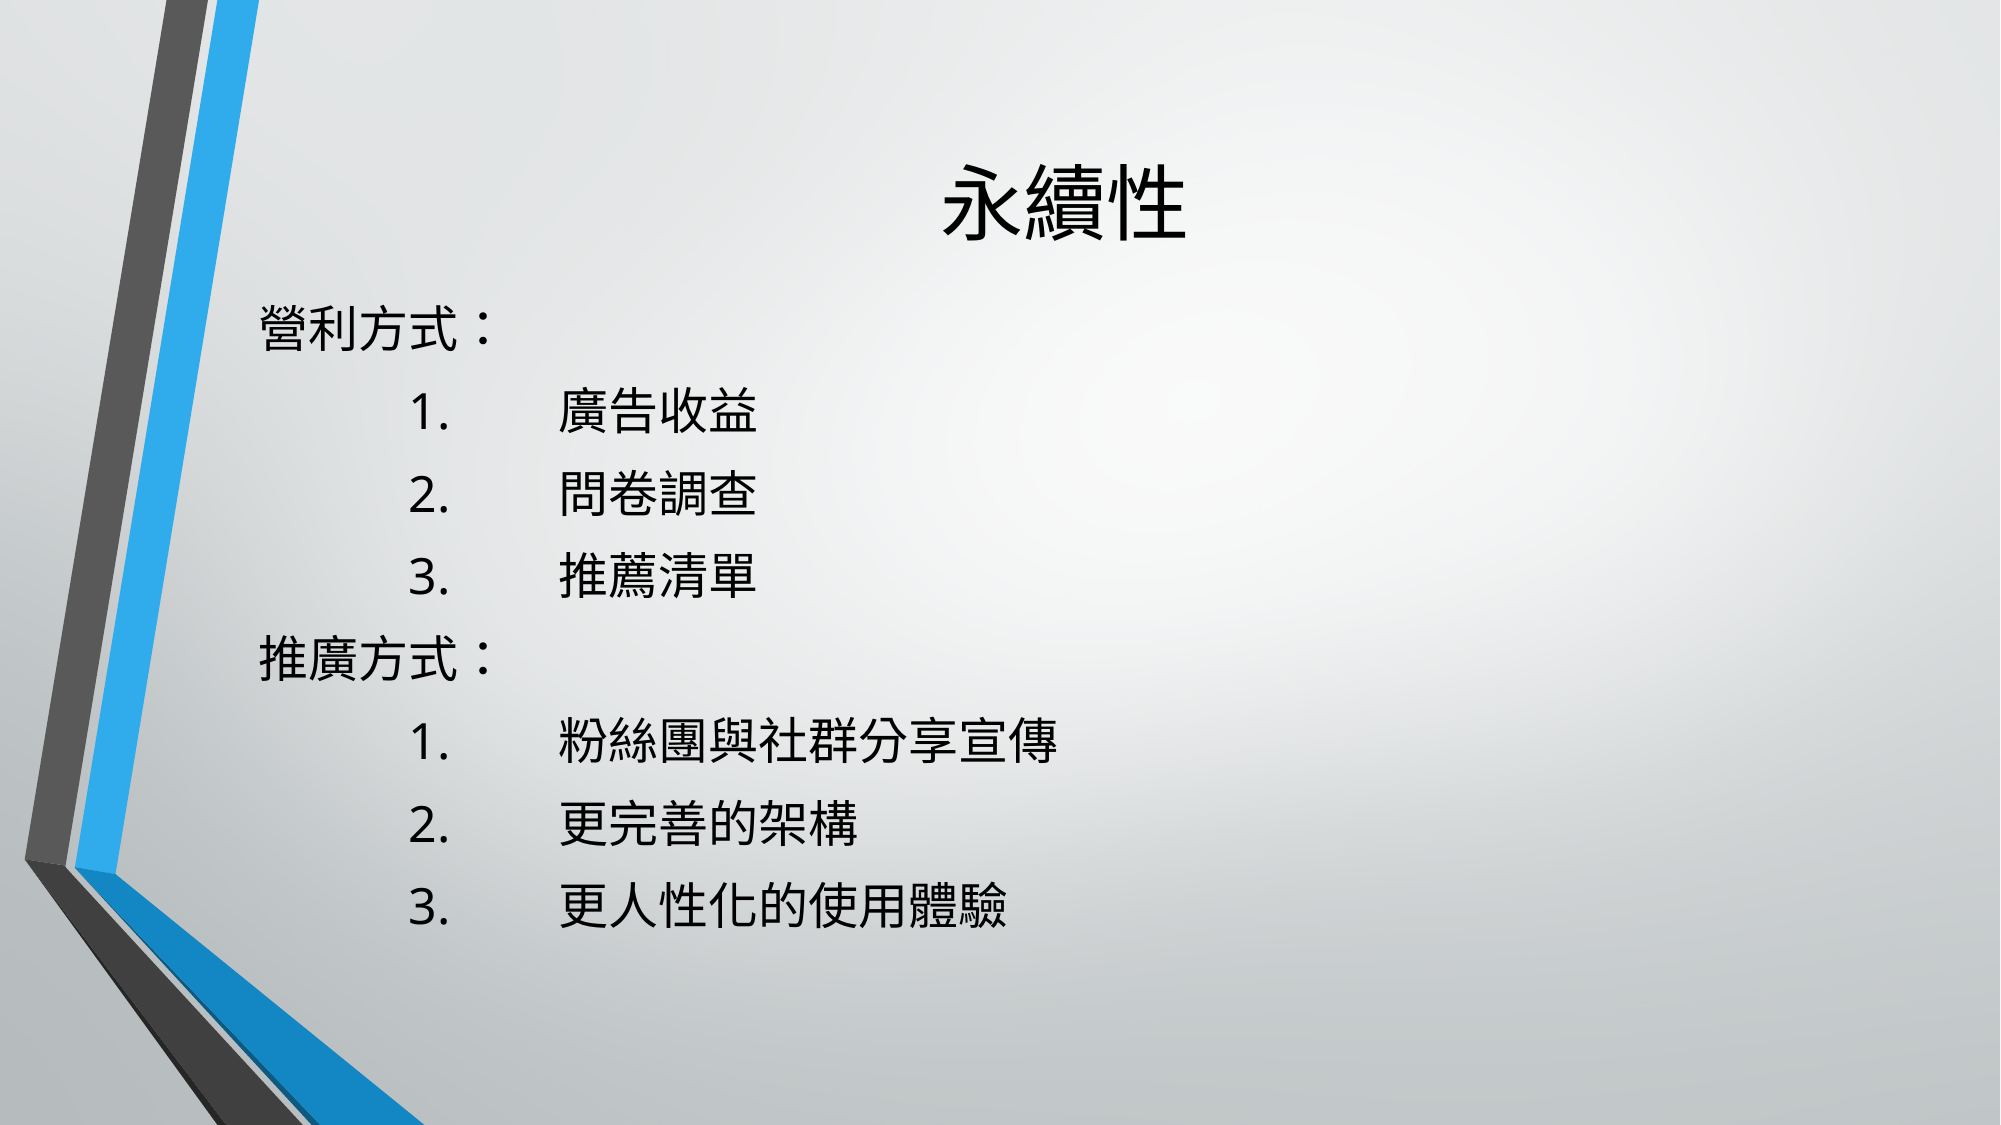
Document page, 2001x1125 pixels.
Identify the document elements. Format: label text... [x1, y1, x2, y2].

list 營利方式： 1. 廣告收益 2. 問卷調查 3. 推薦清單 推廣方式： 1. 粉絲團與社群分享宣傳 2. 更完善的架構 3. 更人性化的使用體驗 [243, 289, 1887, 1013]
title 永續性 [243, 112, 1887, 289]
